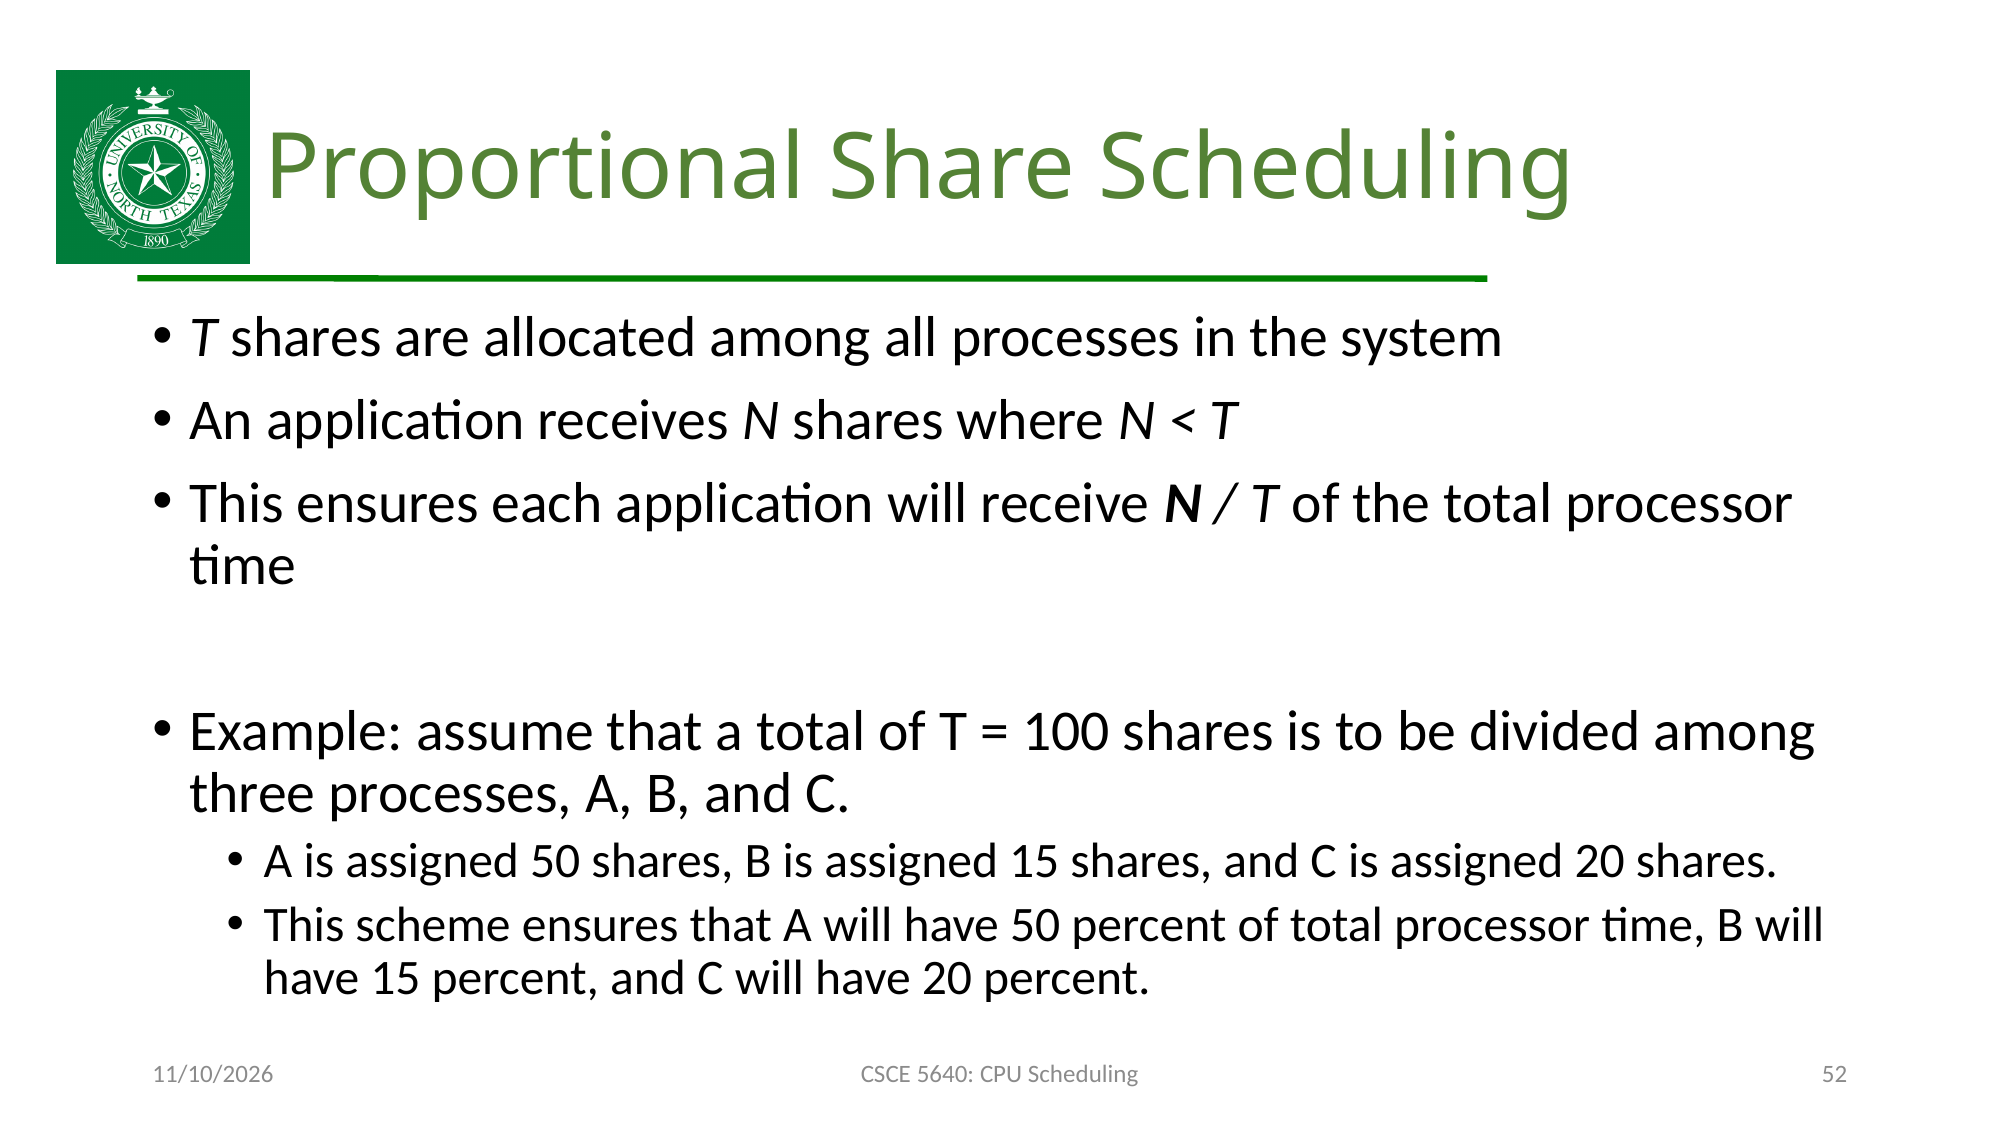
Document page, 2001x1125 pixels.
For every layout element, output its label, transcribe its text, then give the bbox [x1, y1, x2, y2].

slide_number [137, 1042, 588, 1103]
list T shares are allocated among all processes in the system An application receives N shares where N < T This ensures each application will receive N / T of the total processor time Example: assume that a total of T = 100 shares is to be divided among three processes, A, B, and C. A is assigned 50 shares, B is assigned 15 shares, and C is assigned 20 shares. This scheme ensures that A will have 50 percent of total processor time, B will have 15 percent, and C will have 20 percent. [137, 299, 1863, 1014]
footer CSCE 5640: CPU Scheduling [662, 1042, 1338, 1103]
picture [56, 70, 249, 264]
title Proportional Share Scheduling [249, 59, 1863, 278]
slide_number 52 [1412, 1042, 1863, 1103]
